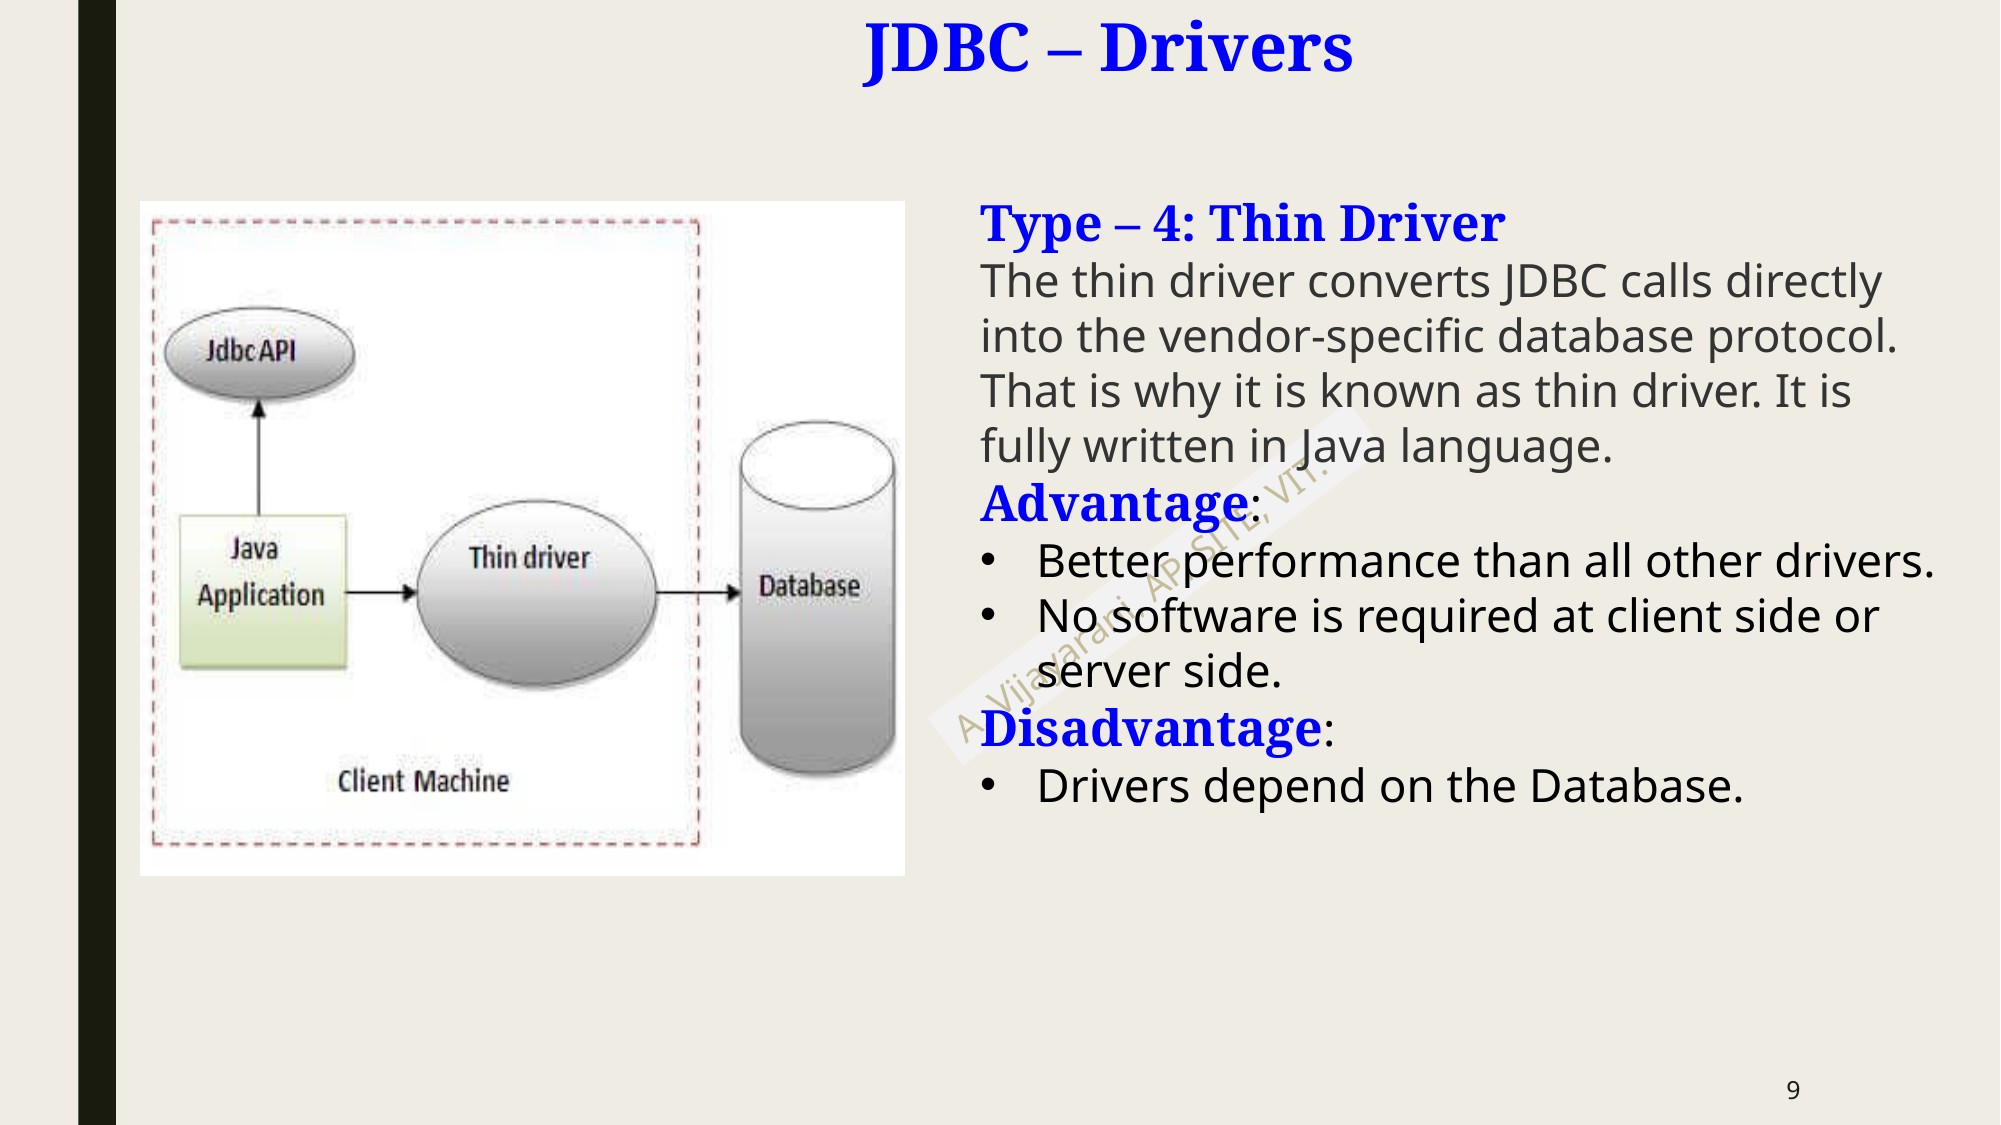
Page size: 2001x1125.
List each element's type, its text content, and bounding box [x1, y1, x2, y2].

title JDBC – Drivers [271, 6, 1966, 97]
picture [139, 201, 905, 876]
text_box Type – 4: Thin Driver The thin driver converts JDBC calls directly into the vendor-specific database protocol. That is why it is known as thin driver. It is fully written in Java language. Advantage: Better performance than all other drivers. No software is required at client side or server side. Disadvantage: Drivers depend on the Database. [965, 184, 1966, 874]
slide_number 9 [1553, 1058, 1816, 1125]
